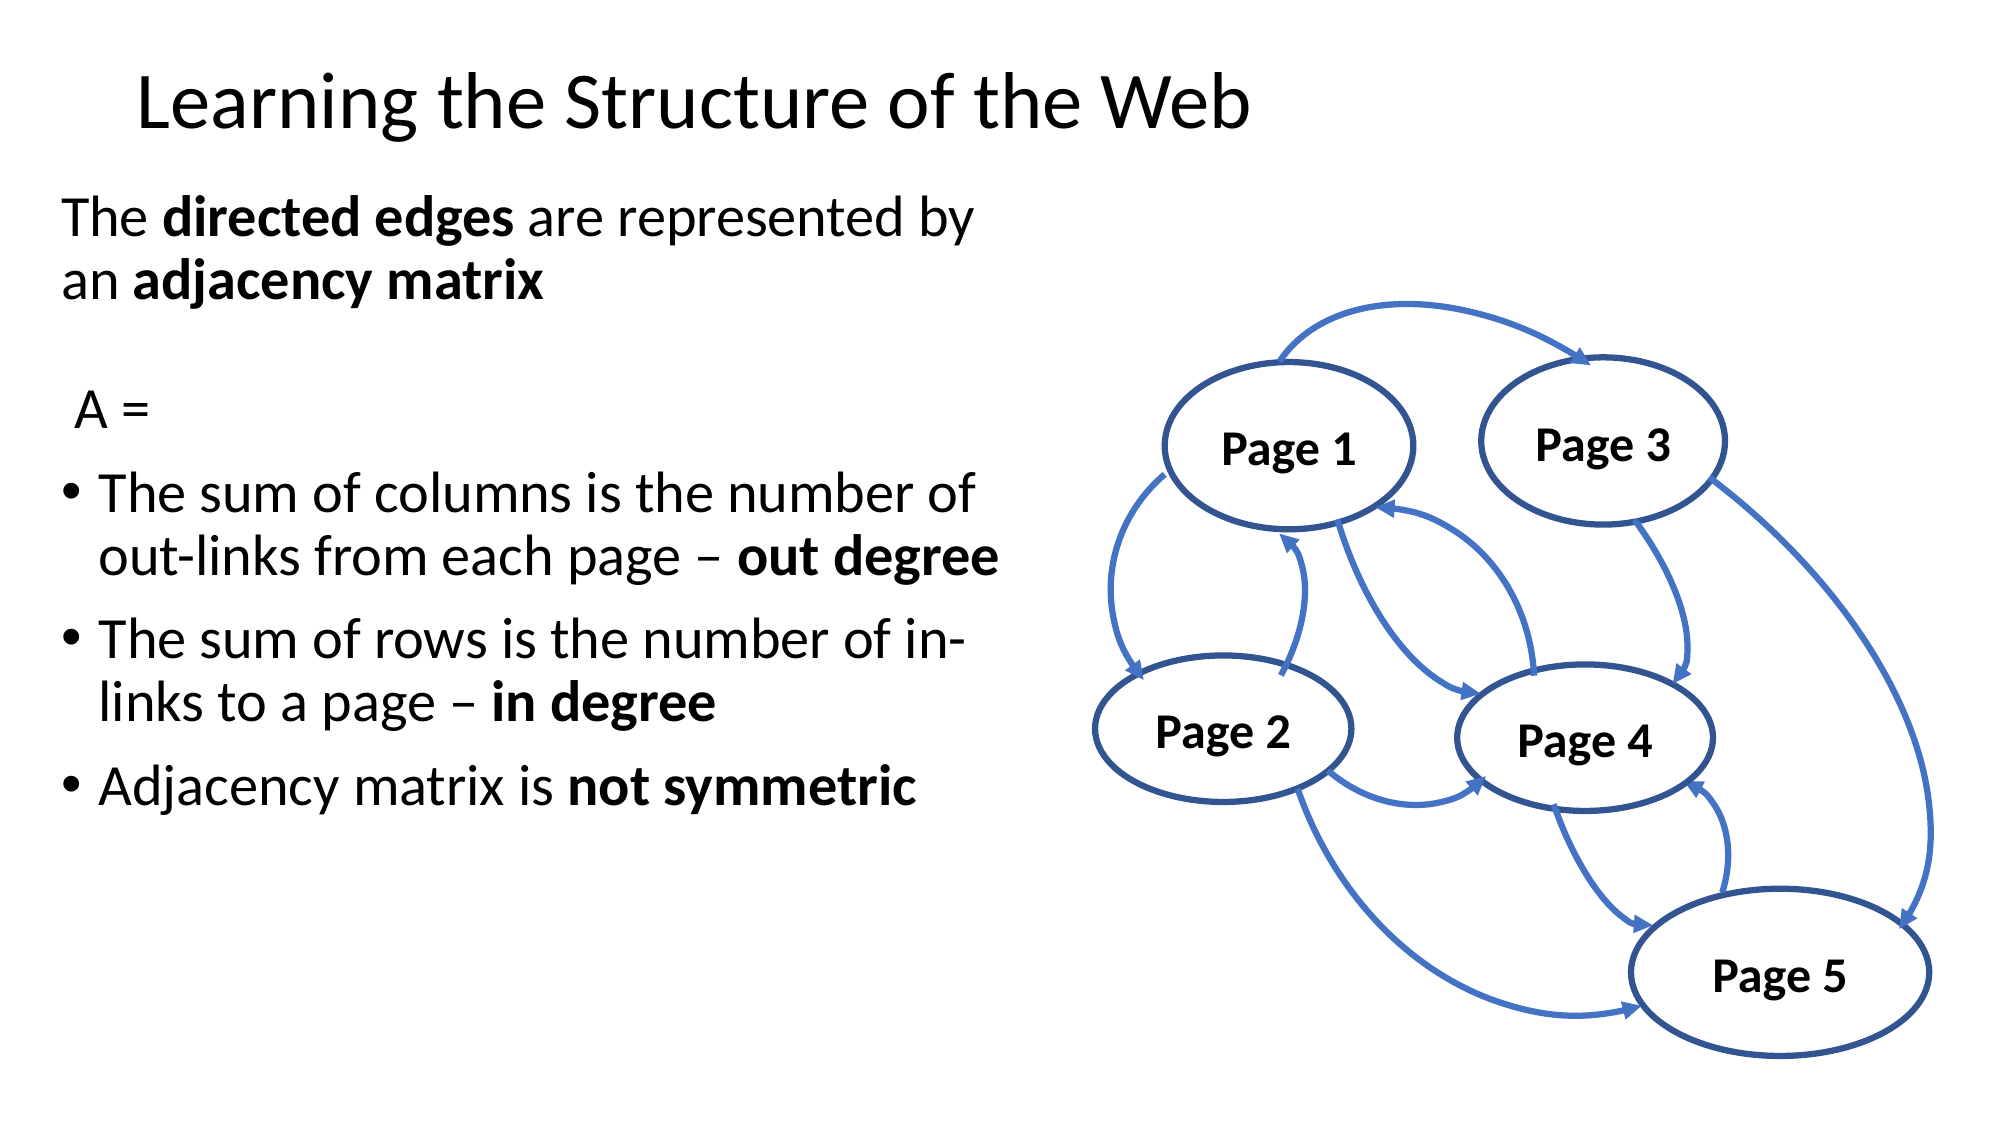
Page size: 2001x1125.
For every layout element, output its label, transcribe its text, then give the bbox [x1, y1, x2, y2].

text_box [1442, 522, 1535, 680]
text_box [1279, 303, 1591, 507]
text_box Page 4 [1456, 664, 1696, 811]
text_box Page 2 [1094, 654, 1353, 804]
text_box [1577, 519, 1689, 684]
text_box [1375, 611, 1438, 686]
title Learning the Structure of the Web [121, 50, 1847, 155]
text_box [1655, 780, 1729, 893]
text_box Page 1 [1163, 361, 1415, 531]
text_box Page 5 [1630, 887, 1931, 1057]
text_box [1297, 696, 1642, 1017]
text_box Page 3 [1506, 356, 1727, 526]
text_box [1216, 533, 1306, 676]
text_box [1561, 476, 1932, 929]
text_box [1336, 490, 1481, 699]
text_box [1579, 786, 1653, 933]
text_box [1327, 690, 1486, 806]
text_box [1110, 473, 1253, 680]
